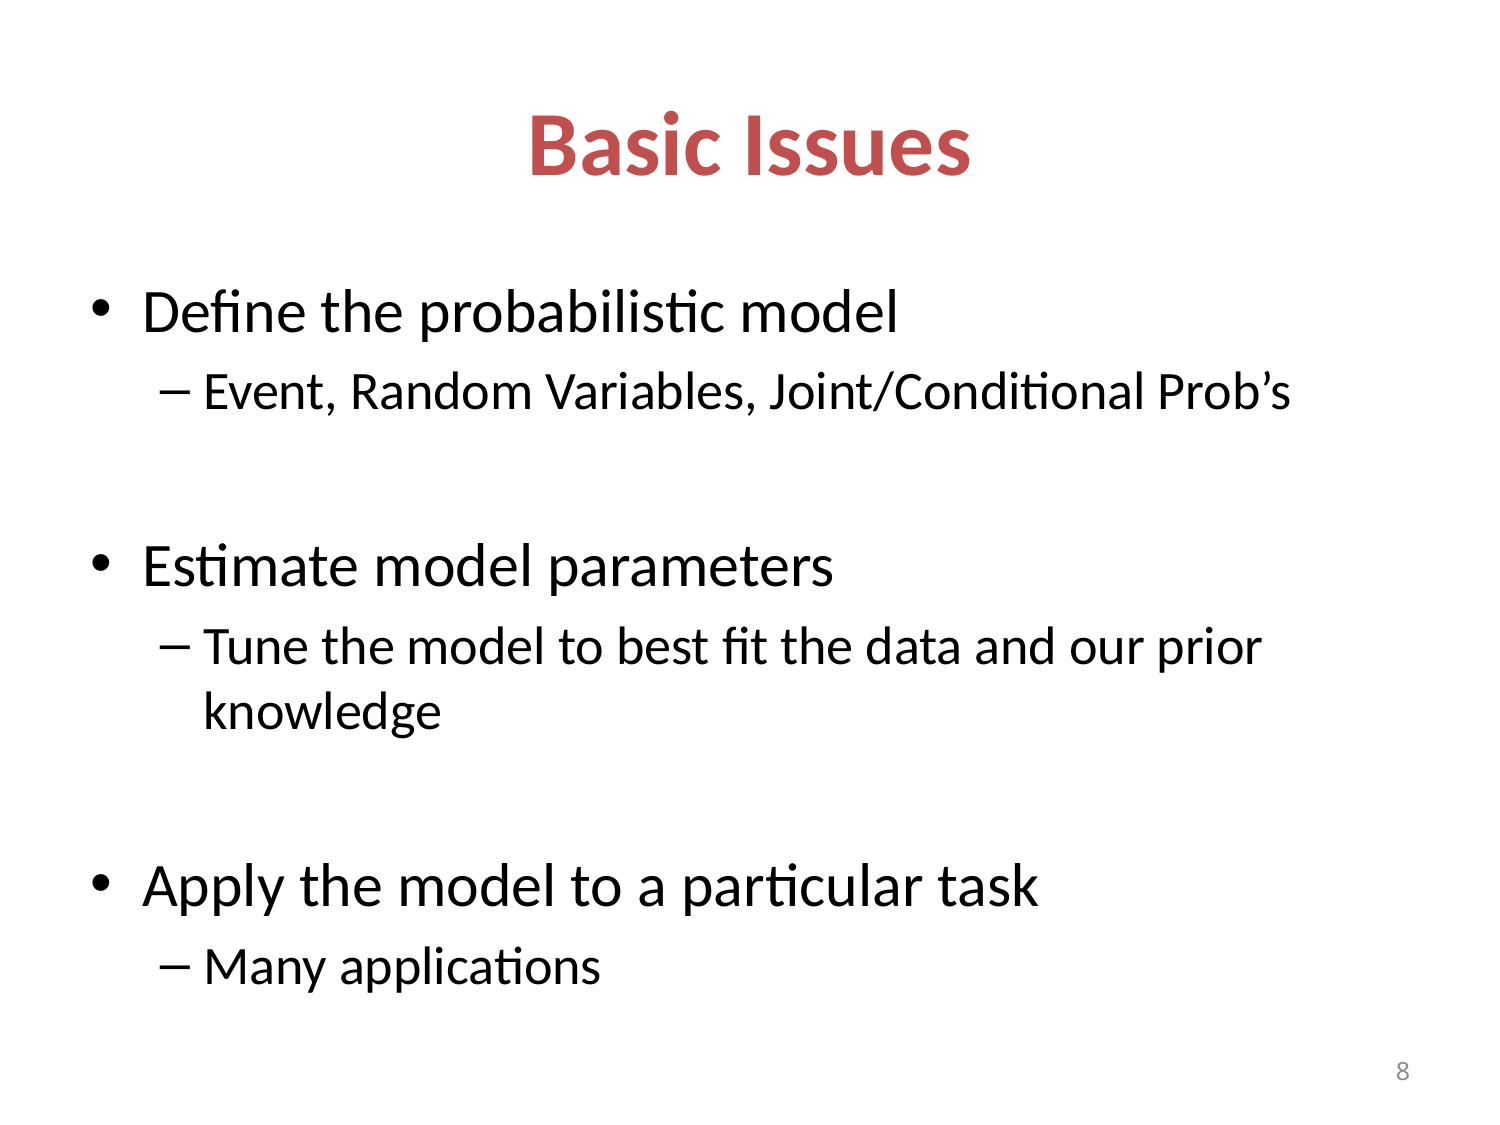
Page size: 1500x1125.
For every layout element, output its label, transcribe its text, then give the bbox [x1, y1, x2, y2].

slide_number 8 [1074, 1042, 1425, 1103]
title Basic Issues [75, 45, 1425, 233]
